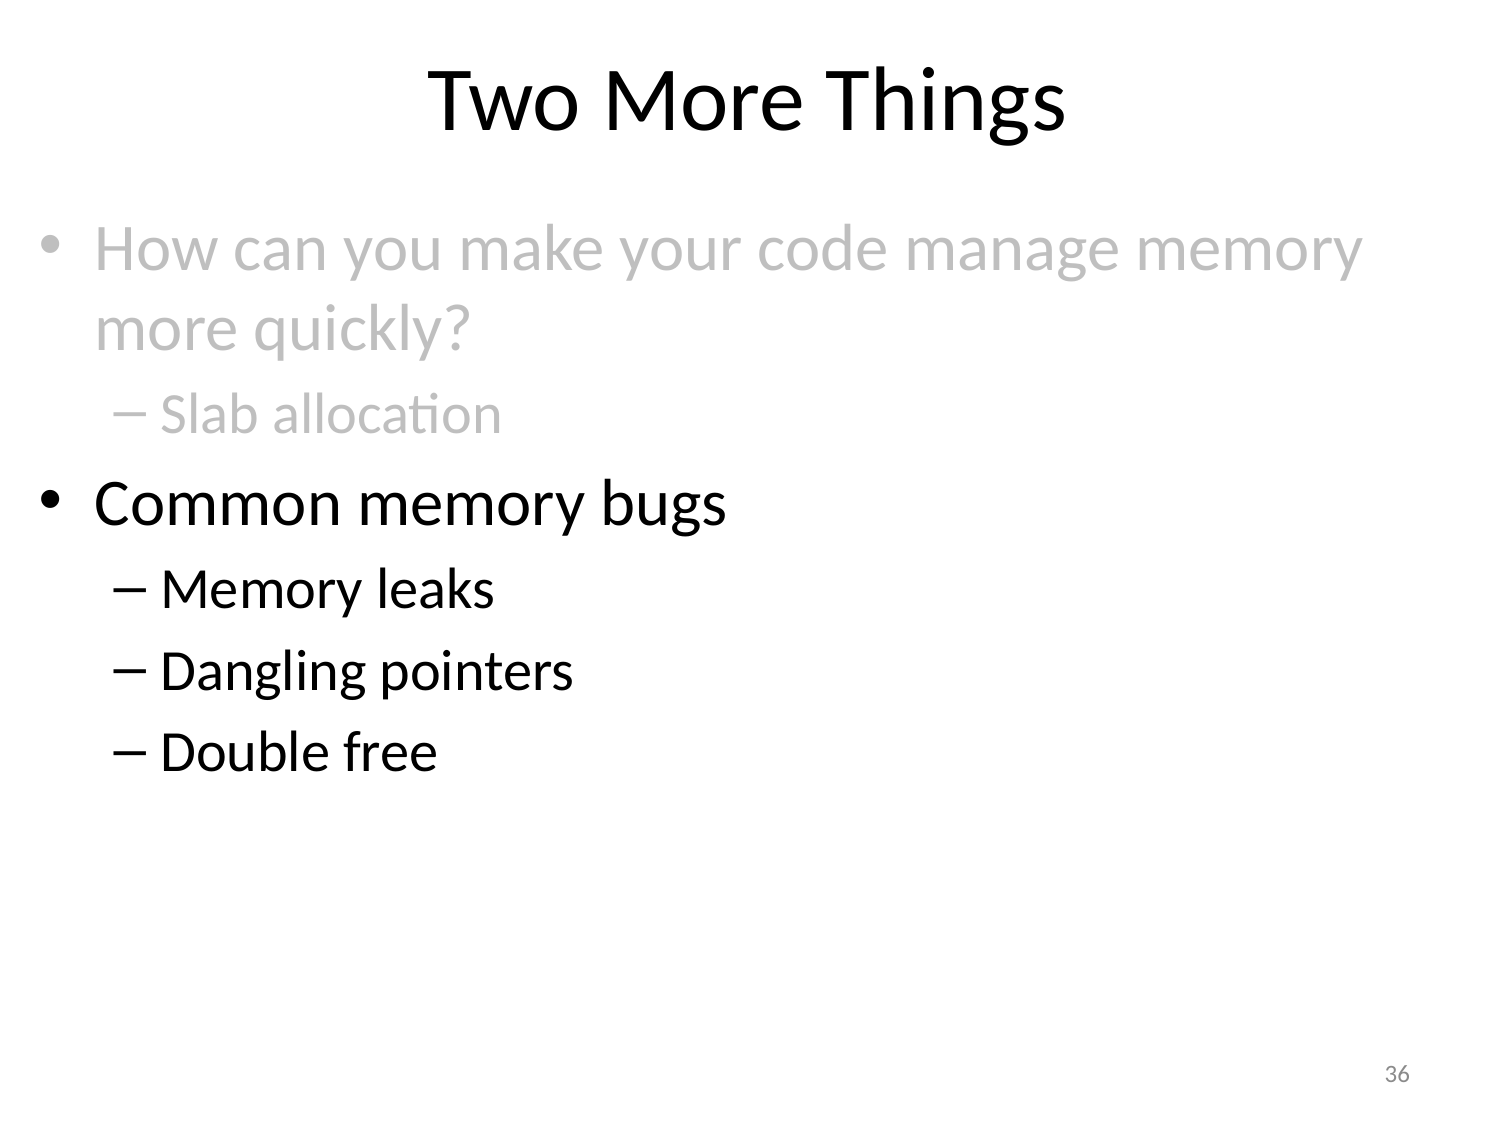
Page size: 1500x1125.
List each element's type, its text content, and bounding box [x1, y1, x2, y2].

slide_number 36 [1074, 1042, 1425, 1103]
list How can you make your code manage memory more quickly? Slab allocation Common memory bugs Memory leaks Dangling pointers Double free [23, 195, 1468, 1040]
title Two More Things [7, 0, 1488, 188]
